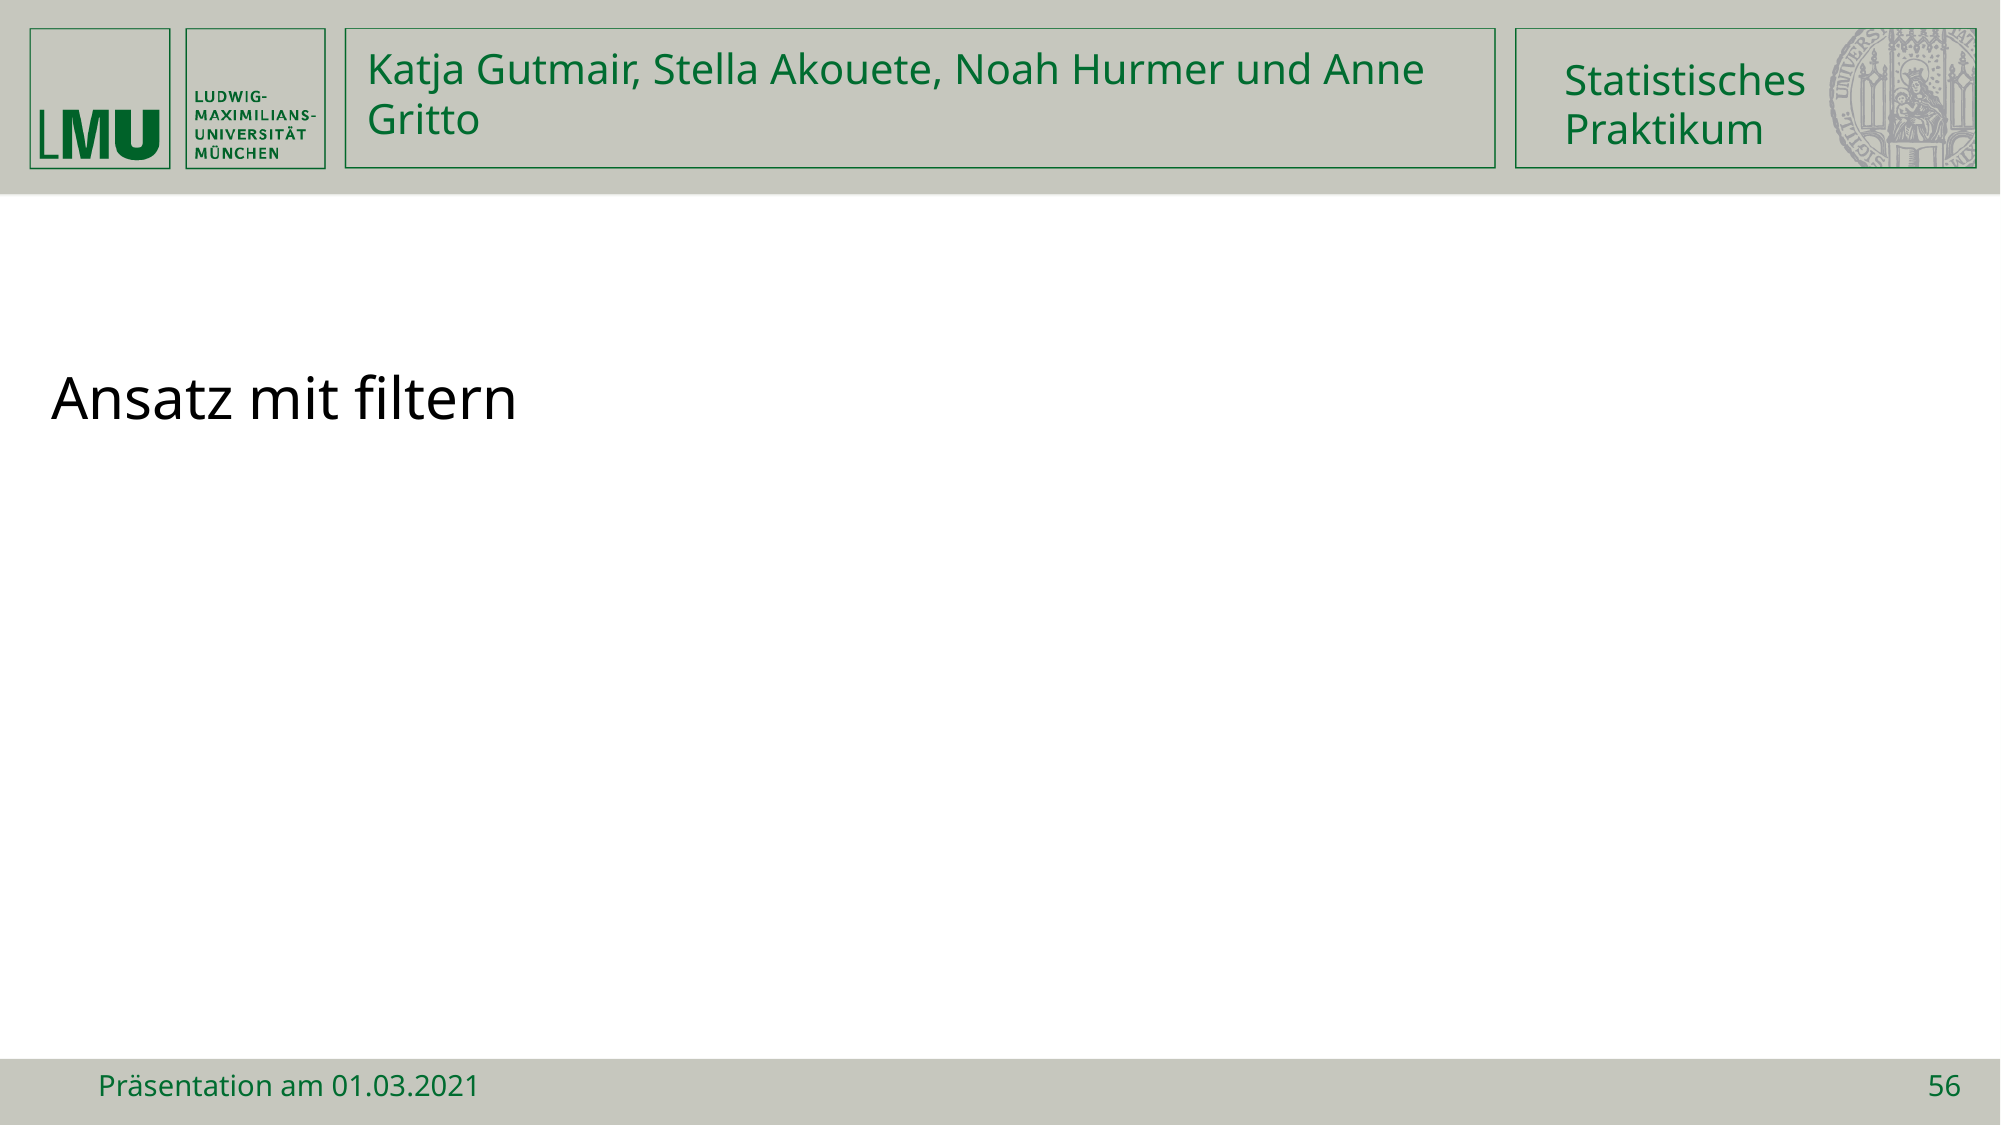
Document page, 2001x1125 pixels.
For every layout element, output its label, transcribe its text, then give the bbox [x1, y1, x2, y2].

text_box Statistisches Praktikum [1549, 46, 1833, 161]
text_box [1525, 30, 1821, 161]
text_box 56 [1803, 1059, 1977, 1108]
text_box Ansatz mit filtern [36, 353, 1932, 983]
picture [0, 0, 2001, 1125]
text_box Katja Gutmair, Stella Akouete, Noah Hurmer und Anne Gritto [352, 74, 1463, 150]
text_box Präsentation am 01.03.2021 [83, 1059, 1775, 1108]
